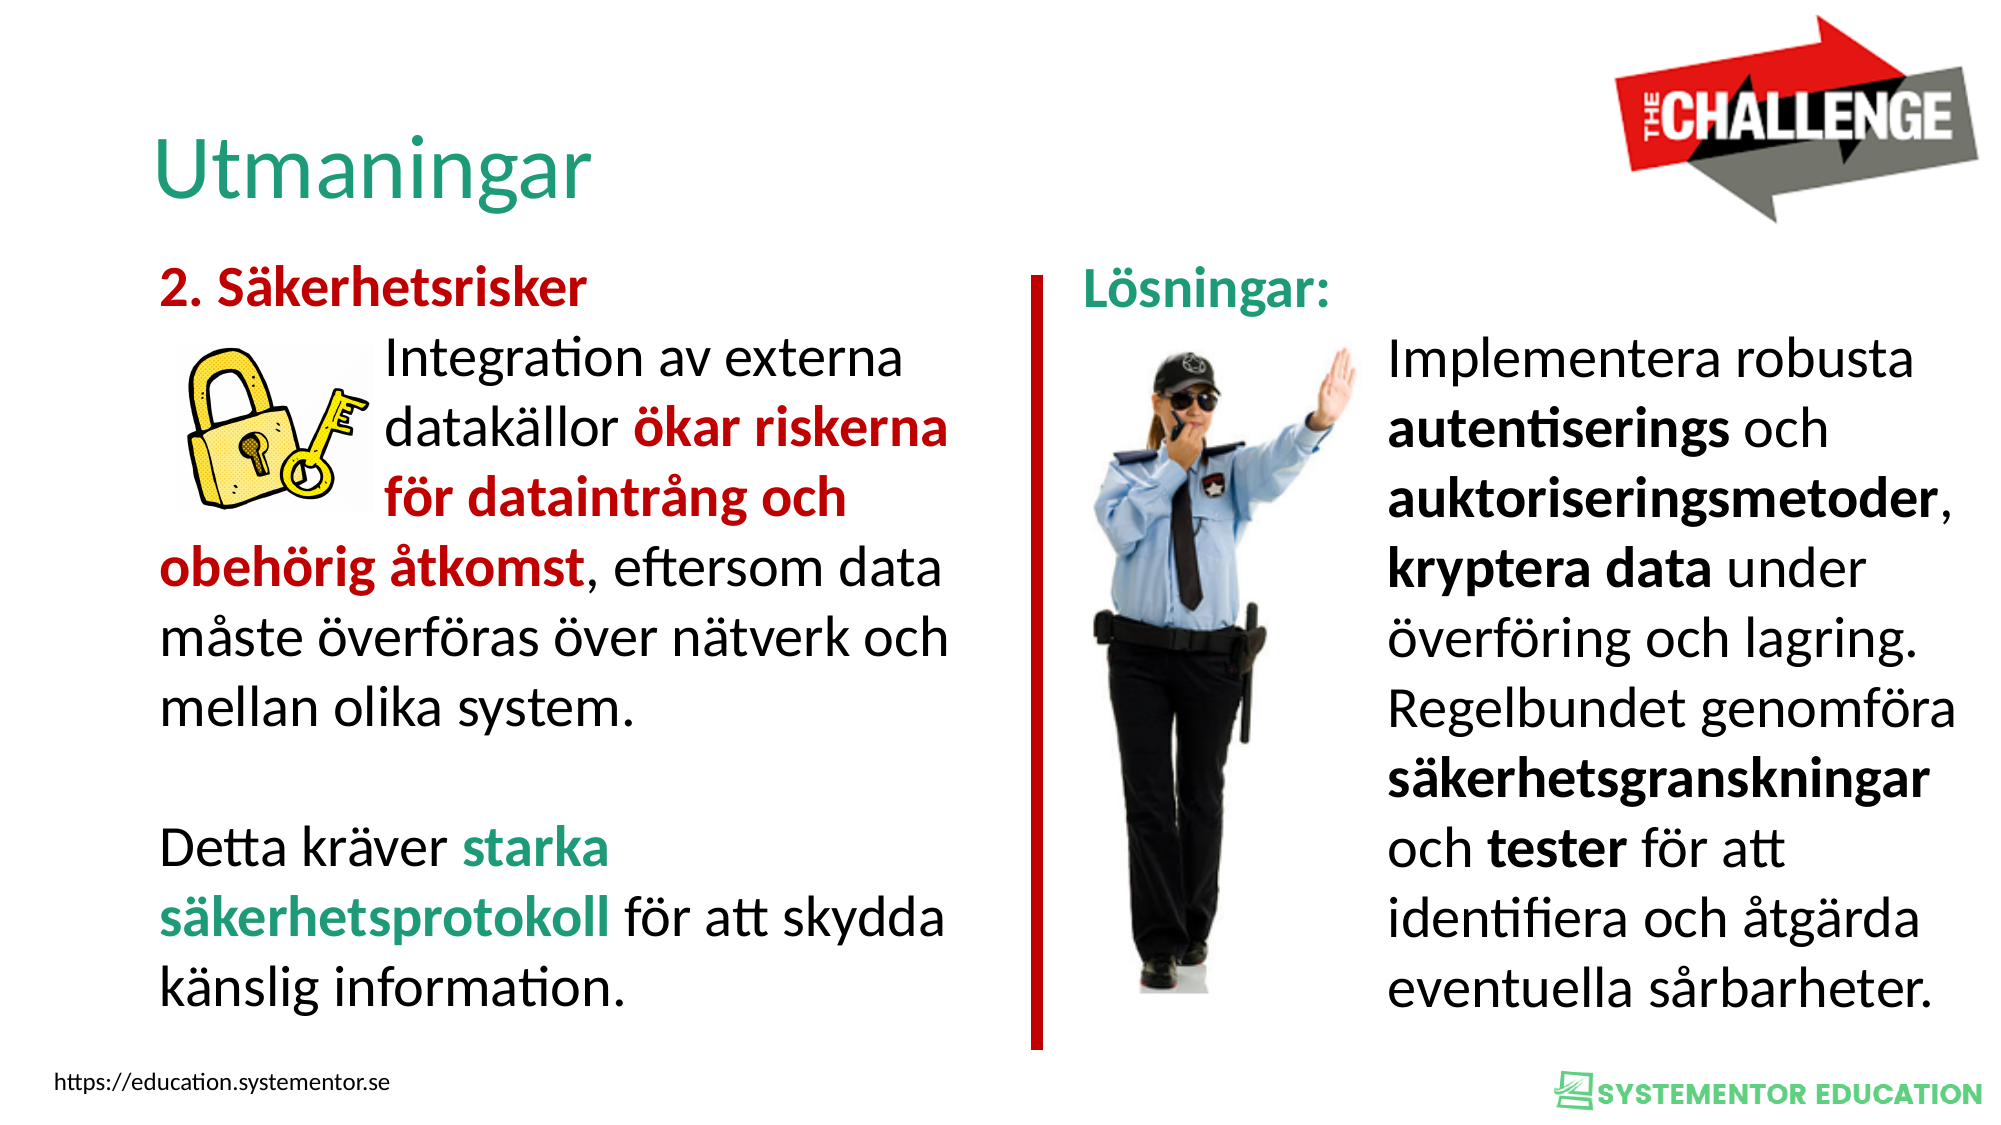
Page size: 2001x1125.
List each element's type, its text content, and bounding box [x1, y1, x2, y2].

picture [1545, 1057, 1996, 1125]
text_box Utmaningar [137, 59, 1863, 278]
text_box 2. Säkerhetsrisker Integration av externa datakällor ökar riskerna för dataintrång och obehörig åtkomst, eftersom data måste överföras över nätverk och mellan olika system. Detta kräver starka säkerhetsprotokoll för att skydda känslig information. [1043, 278, 1050, 1030]
text_box 2. Säkerhetsrisker Integration av externa datakällor ökar riskerna för dataintrång och obehörig åtkomst, eftersom data måste överföras över nätverk och mellan olika system. Detta kräver starka säkerhetsprotokoll för att skydda känslig information. [139, 278, 1031, 1030]
picture [173, 343, 374, 512]
text_box https://education.systementor.se [38, 1058, 625, 1104]
picture [1604, 14, 1988, 231]
picture [1063, 321, 1373, 1014]
text_box Lösningar: Implementera robusta autentiserings och auktoriseringsmetoder, kryptera data under överföring och lagring. Regelbundet genomföra säkerhetsgranskningar och tester för att identifiera och åtgärda eventuella sårbarheter. [1063, 239, 1996, 1030]
